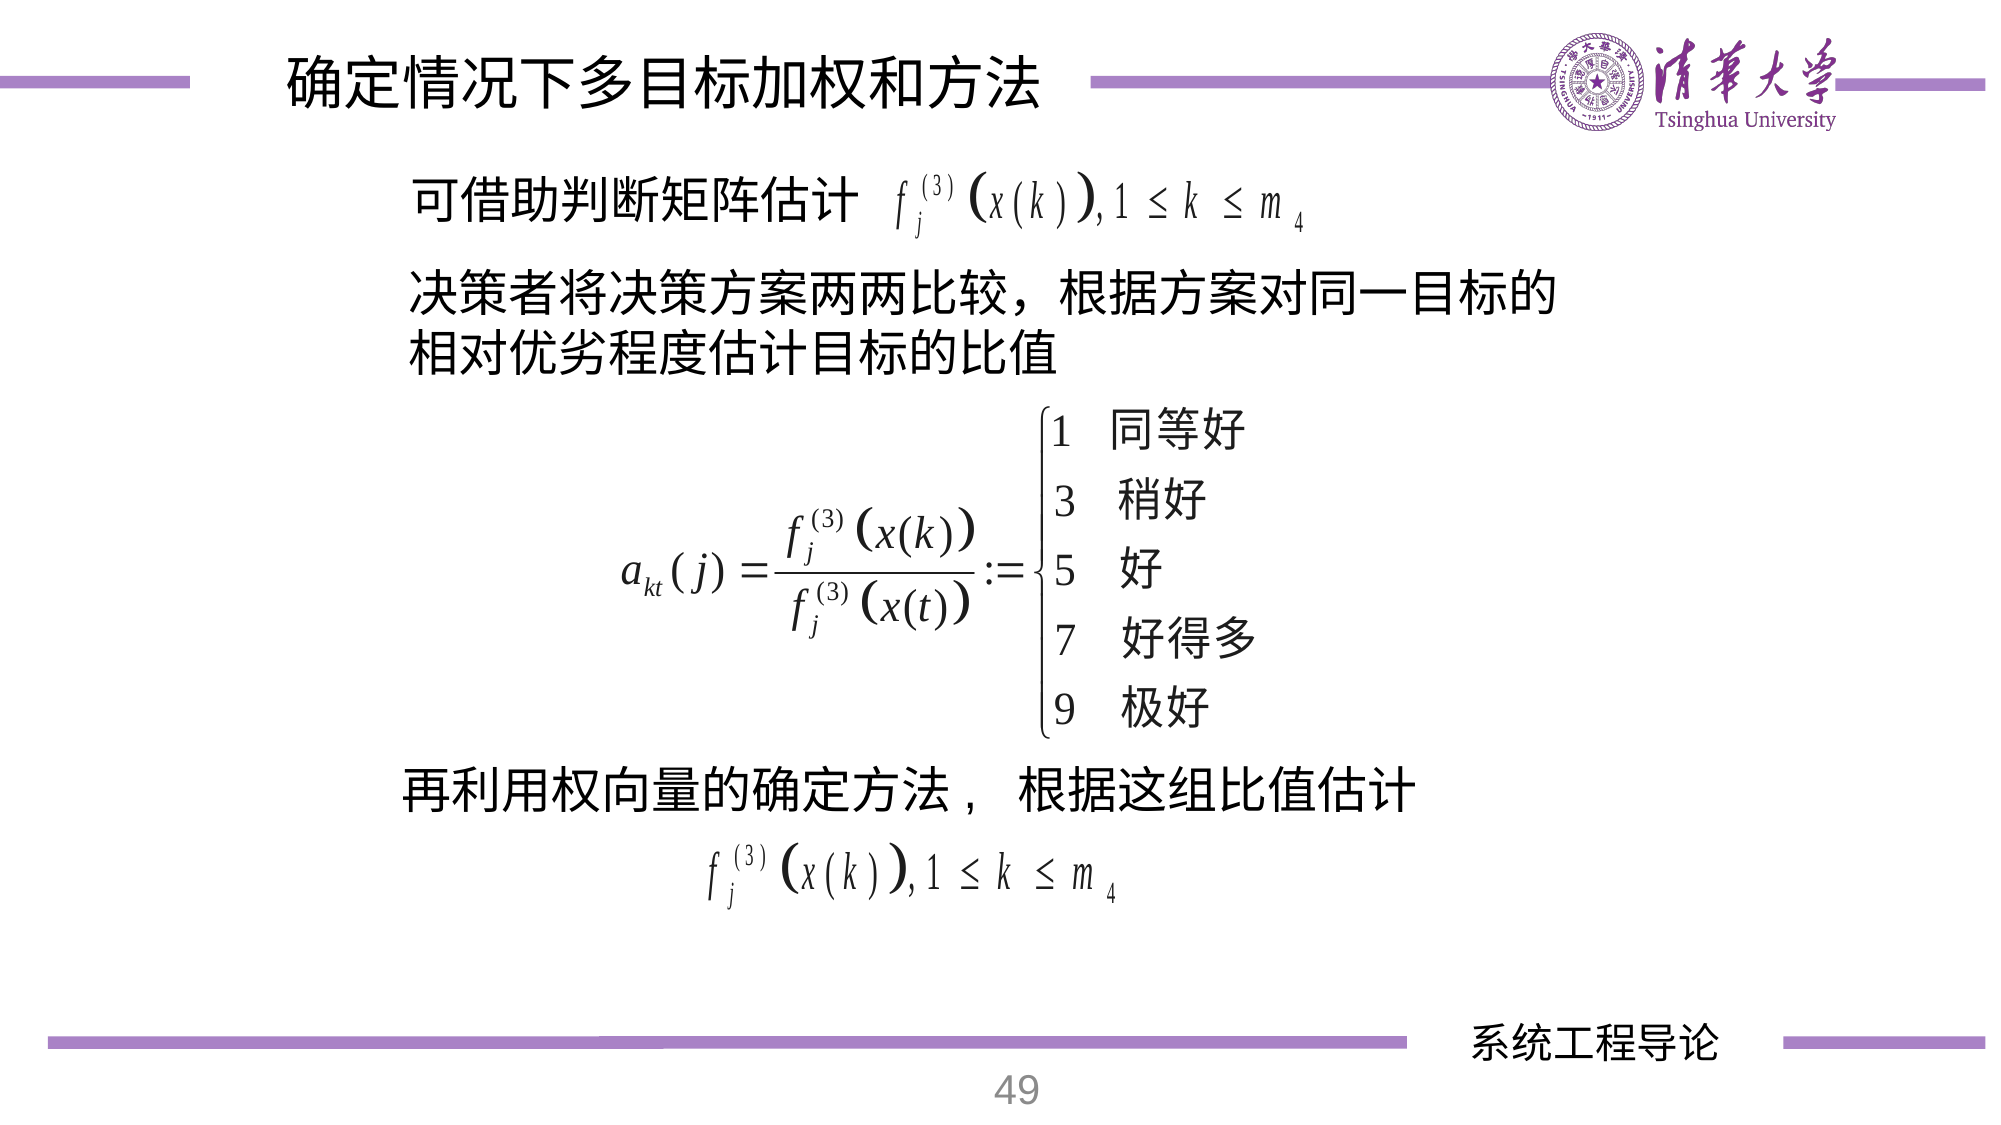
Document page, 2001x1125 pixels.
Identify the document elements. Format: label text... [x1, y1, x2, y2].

picture [612, 394, 1263, 747]
text_box 决策者将决策方案两两比较，根据方案对同一目标的相对优劣程度估计目标的比值 [393, 253, 1619, 389]
picture [1655, 38, 1836, 131]
picture [878, 160, 1316, 246]
text_box 再利用权向量的确定方法, 根据这组比值估计 [386, 750, 1432, 826]
picture [1550, 33, 1644, 131]
picture [690, 831, 1128, 917]
text_box 可借助判断矩阵估计 [395, 160, 876, 236]
